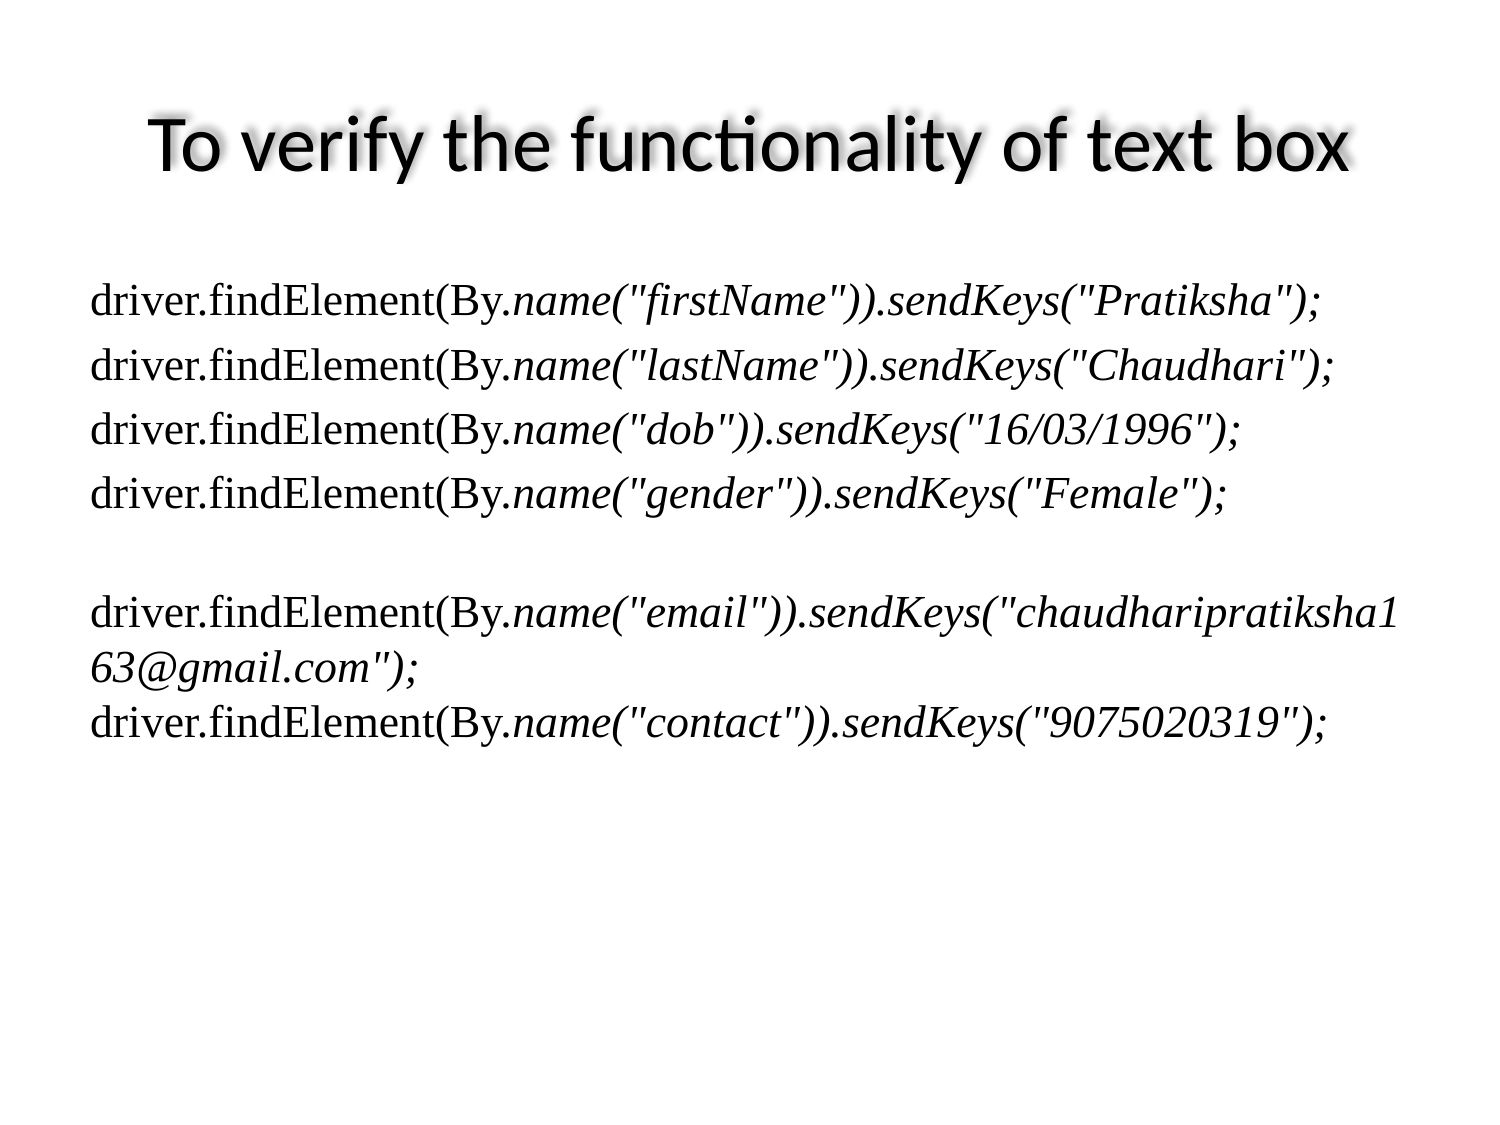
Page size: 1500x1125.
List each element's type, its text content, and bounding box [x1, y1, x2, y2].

list driver.findElement(By.name("firstName")).sendKeys("Pratiksha"); driver.findElement(By.name("lastName")).sendKeys("Chaudhari"); driver.findElement(By.name("dob")).sendKeys("16/03/1996"); driver.findElement(By.name("gender")).sendKeys("Female"); driver.findElement(By.name("email")).sendKeys("chaudharipratiksha163@gmail.com"); driver.findElement(By.name("contact")).sendKeys("9075020319"); [75, 262, 1425, 1005]
title To verify the functionality of text box [75, 45, 1425, 233]
